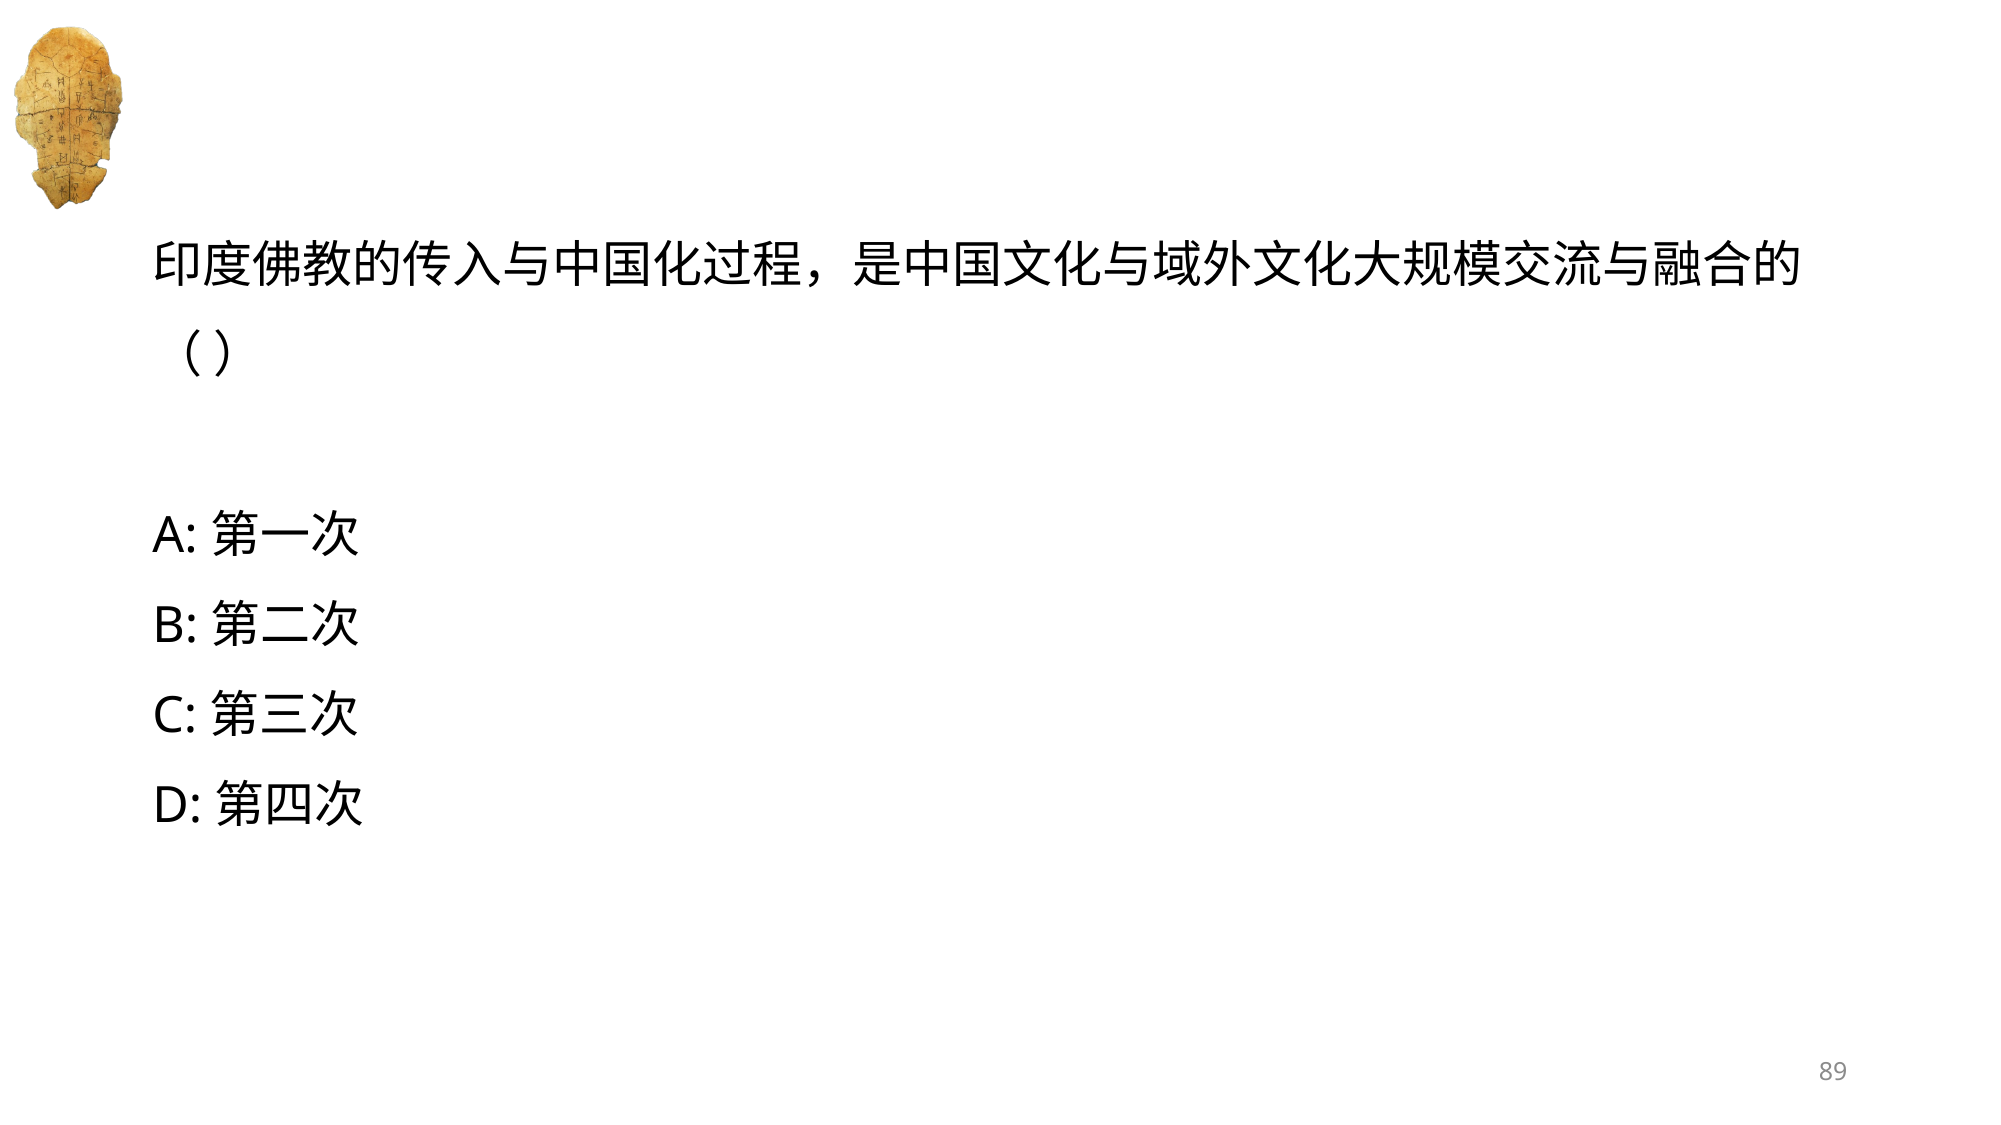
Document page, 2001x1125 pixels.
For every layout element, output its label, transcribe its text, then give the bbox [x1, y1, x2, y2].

picture [0, 14, 132, 211]
slide_number 89 [1412, 1042, 1863, 1103]
list 印度佛教的传入与中国化过程，是中国文化与域外文化大规模交流与融合的（ ） A:第一次 B:第二次 C:第三次 D:第四次 [137, 195, 1863, 1014]
